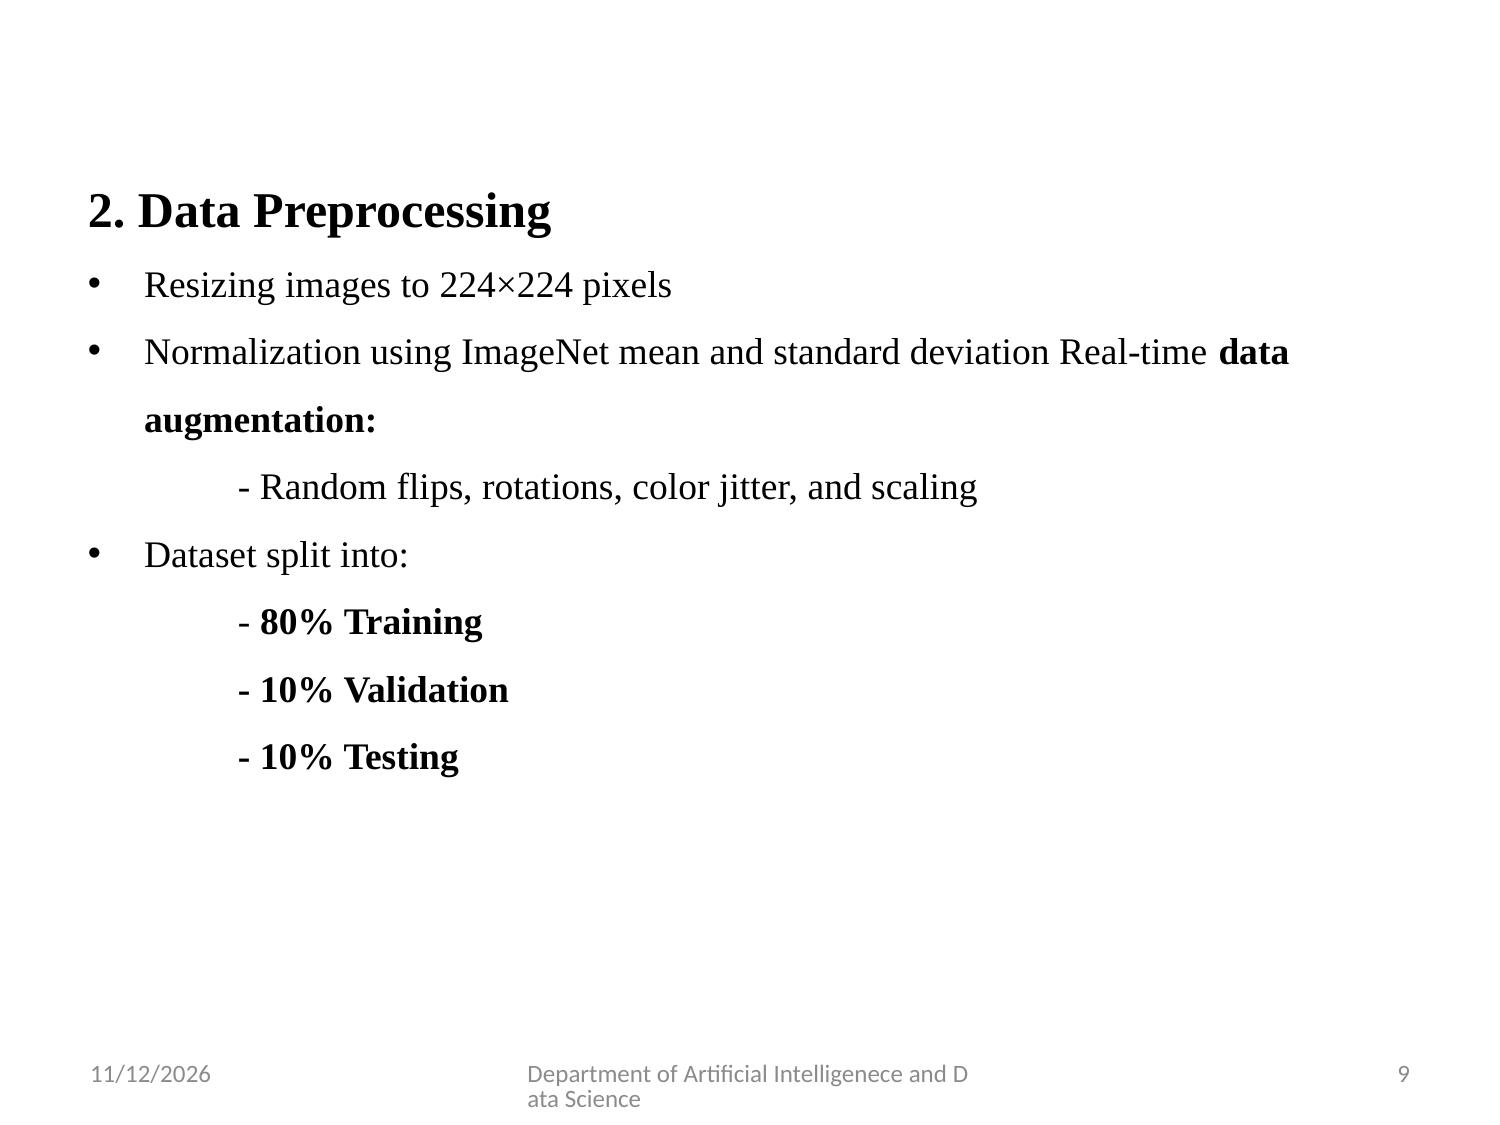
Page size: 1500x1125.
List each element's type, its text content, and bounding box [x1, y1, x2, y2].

footer Department of Artificial Intelligenece and Data Science [512, 1042, 988, 1103]
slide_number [75, 1042, 425, 1103]
slide_number 9 [1074, 1042, 1425, 1103]
list 2. Data Preprocessing Resizing images to 224×224 pixels Normalization using ImageNet mean and standard deviation Real-time data augmentation: - Random flips, rotations, color jitter, and scaling Dataset split into: - 80% Training - 10% Validation - 10% Testing [72, 139, 1423, 830]
